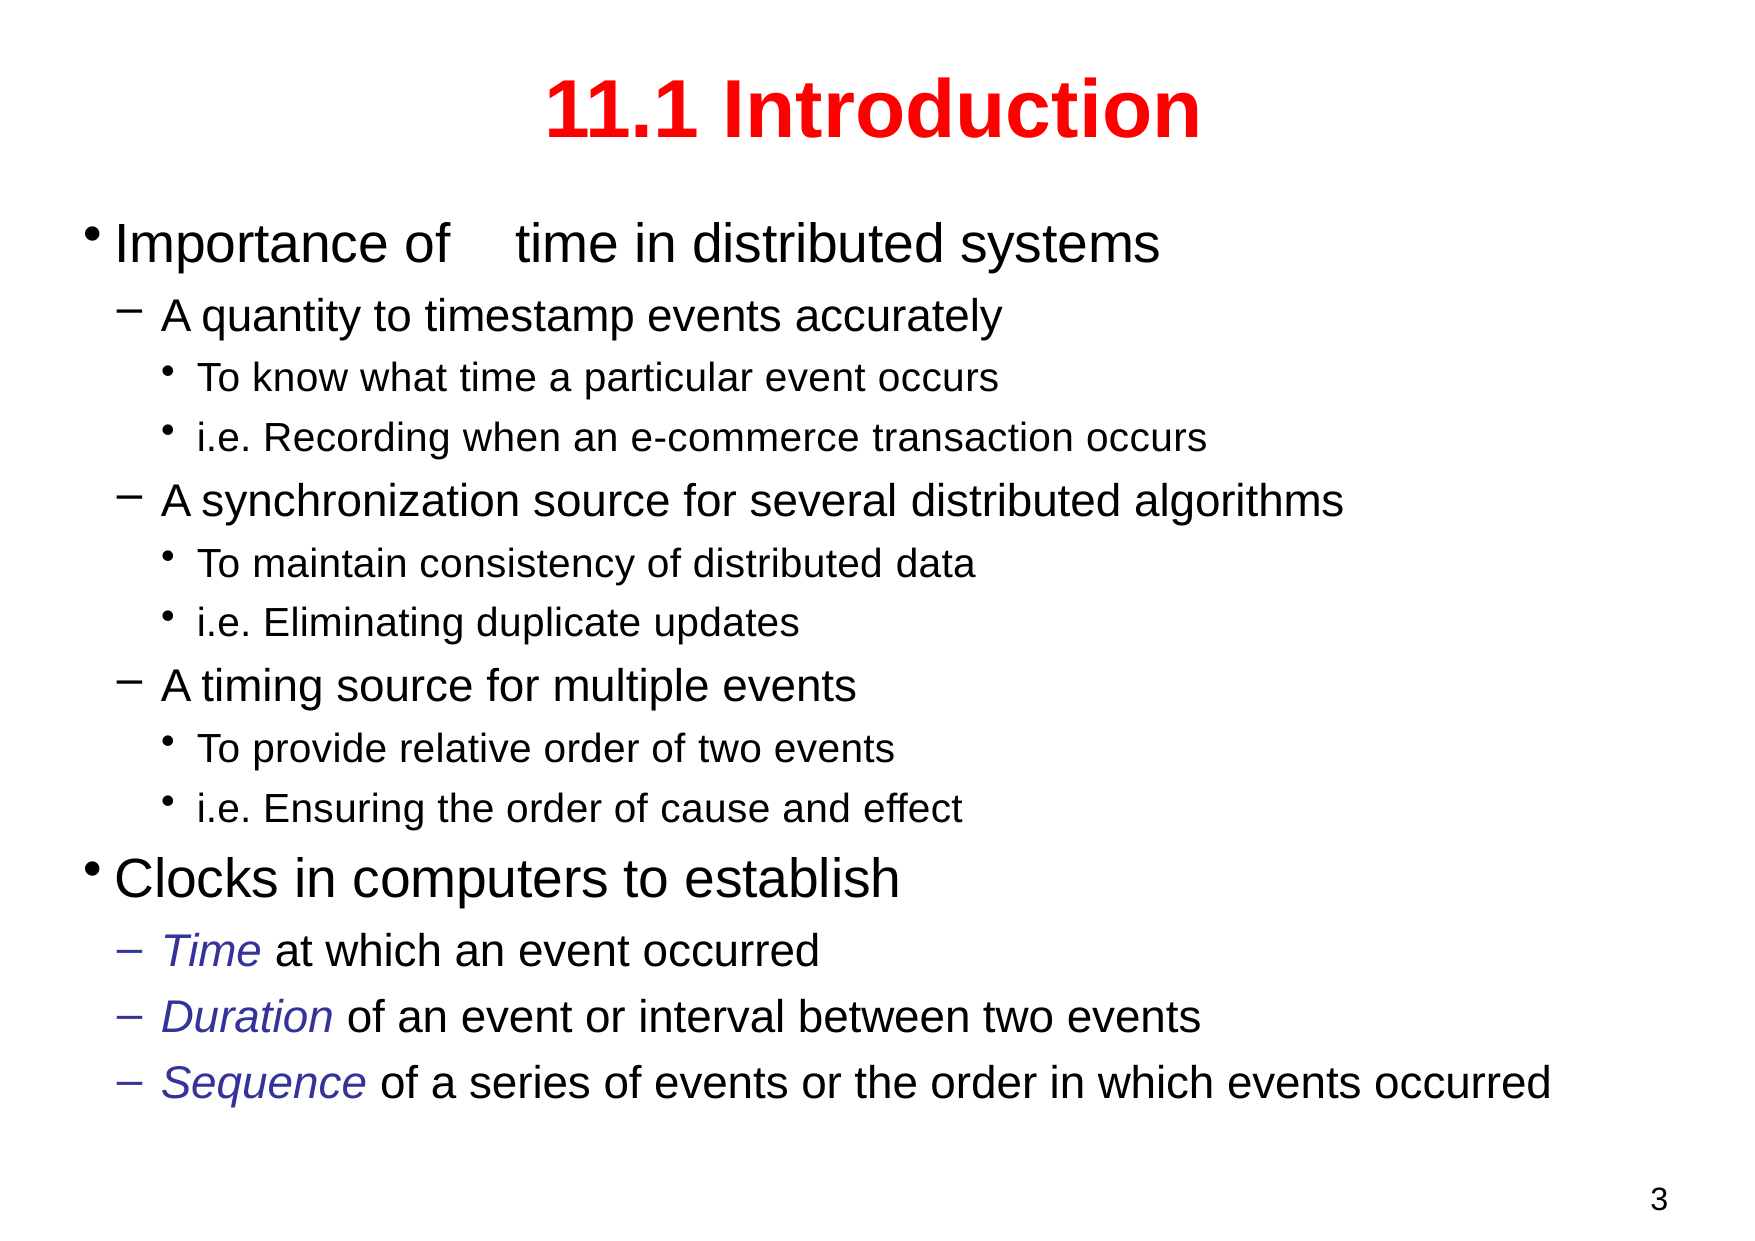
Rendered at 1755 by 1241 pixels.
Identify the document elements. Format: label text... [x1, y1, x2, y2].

text_box Importance of time in distributed systems A quantity to timestamp events accurately To know what time a particular event occurs i.e. Recording when an e-commerce transaction occurs A synchronization source for several distributed algorithms To maintain consistency of distributed data i.e. Eliminating duplicate updates A timing source for multiple events To provide relative order of two events i.e. Ensuring the order of cause and effect Clocks in computers to establish Time at which an event occurred Duration of an event or interval between two events Sequence of a series of events or the order in which events occurred [81, 190, 1559, 1108]
title 11.1 Introduction [542, 52, 1212, 263]
slide_number 3 [1646, 1179, 1691, 1241]
